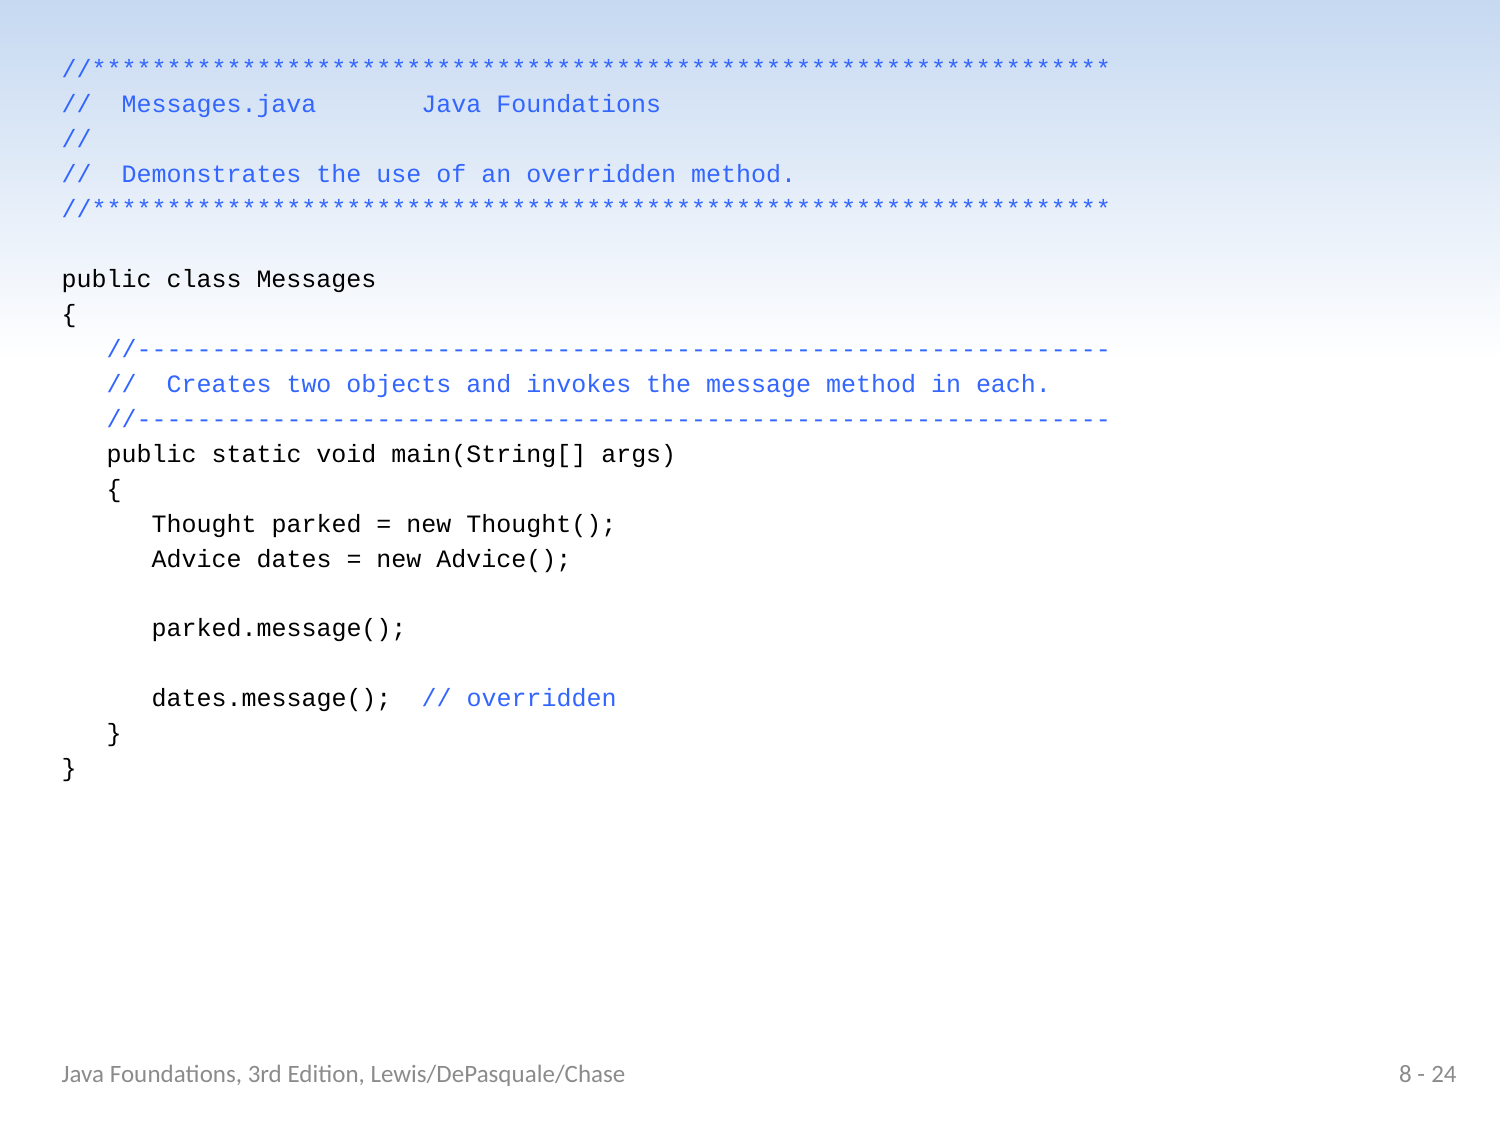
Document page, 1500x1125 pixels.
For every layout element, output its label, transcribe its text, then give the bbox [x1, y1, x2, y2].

footer Java Foundations, 3rd Edition, Lewis/DePasquale/Chase [46, 1042, 1122, 1103]
slide_number 8 - 24 [1122, 1042, 1472, 1103]
list //******************************************************************** // Messages.java Java Foundations // // Demonstrates the use of an overridden method. //******************************************************************** public class Messages { //----------------------------------------------------------------- // Creates two objects and invokes the message method in each. //----------------------------------------------------------------- public static void main(String[] args) { Thought parked = new Thought(); Advice dates = new Advice(); parked.message(); dates.message(); // overridden } } [46, 45, 1473, 1043]
